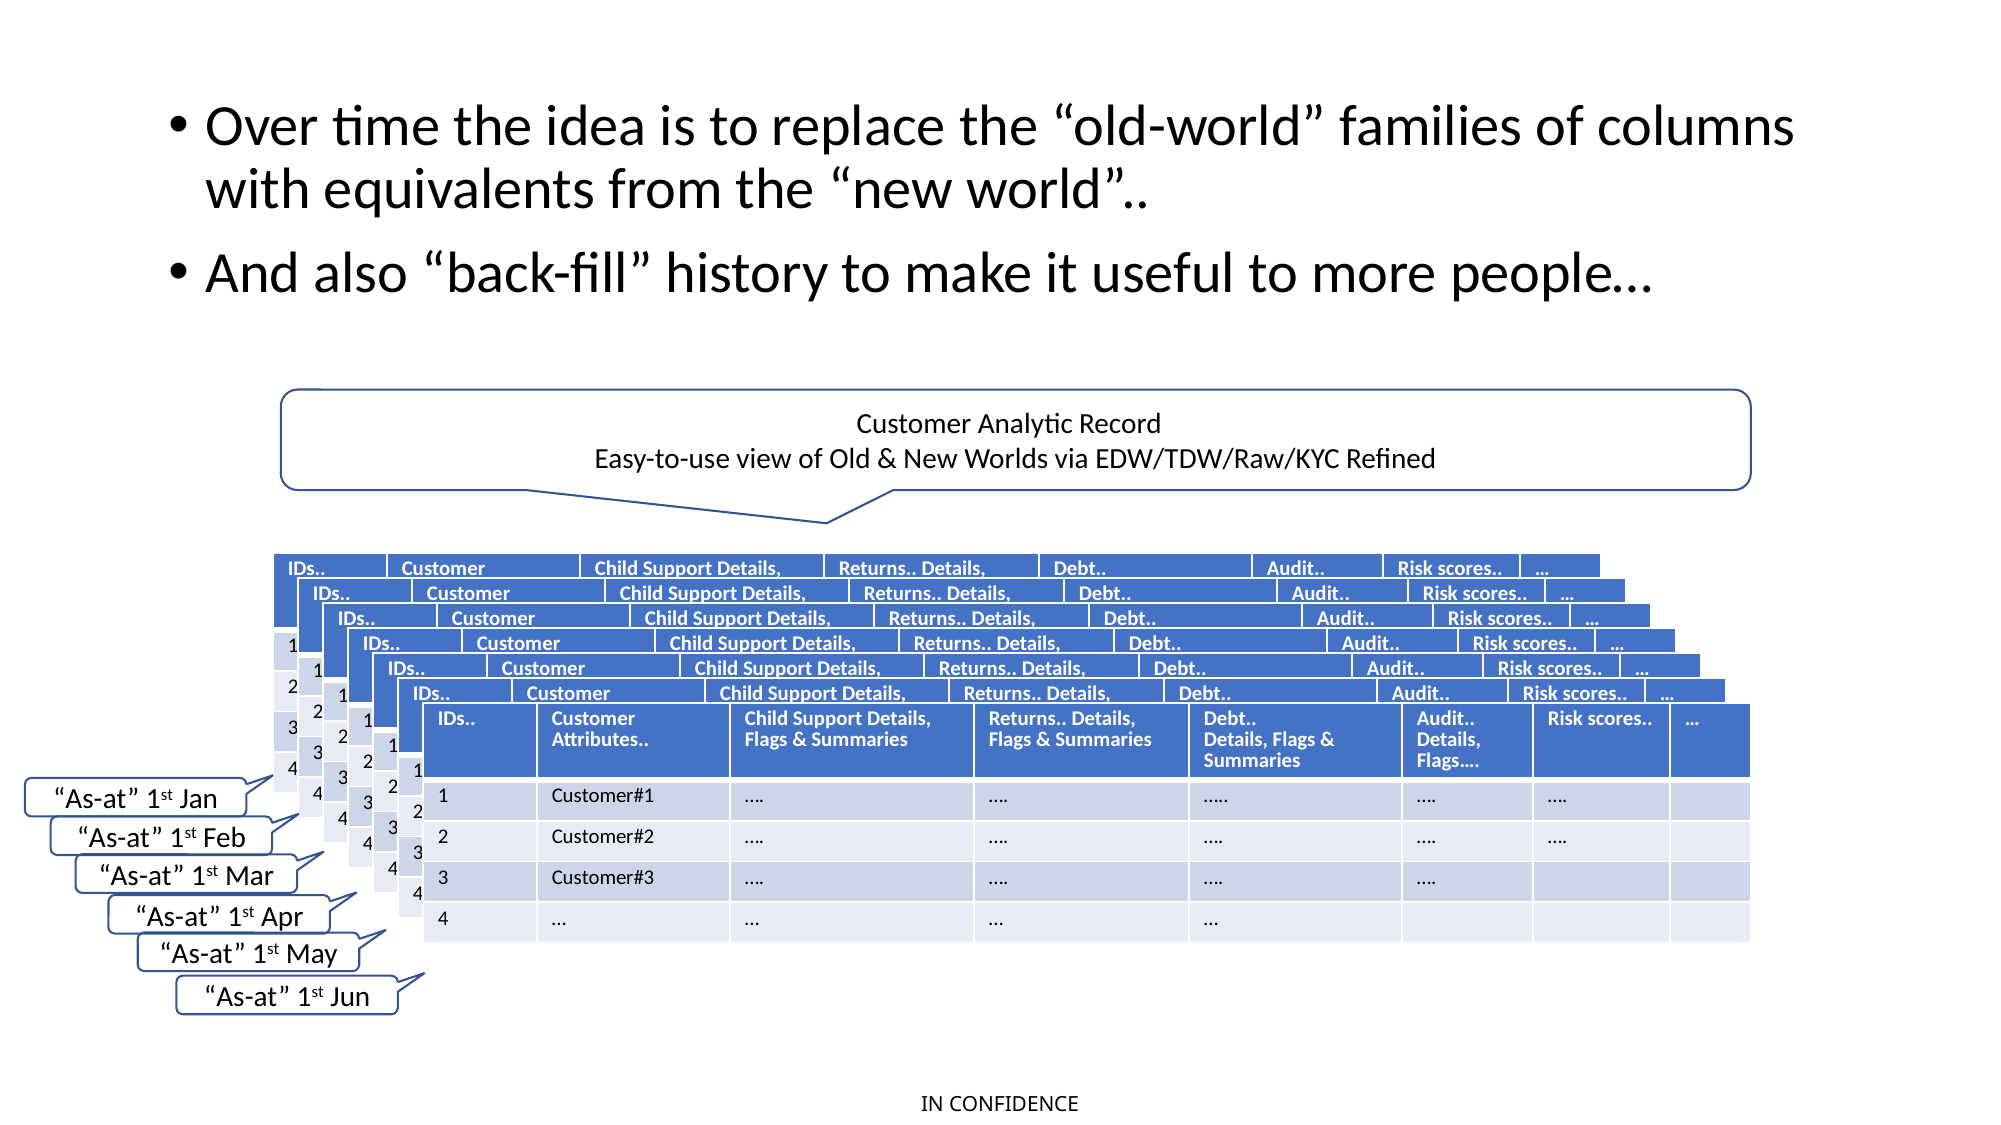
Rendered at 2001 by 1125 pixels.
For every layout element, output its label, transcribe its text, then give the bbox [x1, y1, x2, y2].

table_cell …. [1403, 862, 1532, 901]
table_cell …. [975, 822, 1188, 861]
text_box Customer Analytic Record Easy-to-use view of Old & New Worlds via EDW/TDW/Raw/KYC Refined [279, 388, 1752, 525]
table_cell … [1190, 903, 1401, 942]
table_cell 4 [424, 903, 536, 942]
table_cell ….. [1190, 783, 1401, 820]
table_cell 3 [349, 787, 372, 826]
table_cell [1671, 822, 1750, 861]
table_header Returns.. Details, Flags & Summaries [875, 604, 1088, 627]
table_header Debt.. Details, Flags & Summaries [1065, 579, 1276, 602]
table_header Child Support Details, Flags & Summaries [581, 554, 823, 577]
table_cell 1 [324, 683, 347, 720]
table_header Debt.. Details, Flags & Summaries [1190, 704, 1401, 777]
table_cell 3 [274, 712, 297, 751]
text_box “As-at” 1st Apr [107, 891, 358, 935]
table_header IDs.. [424, 704, 536, 777]
table_cell …. [731, 862, 973, 901]
list Over time the idea is to replace the “old-world” families of columns with equivalents from the “new world”.. And also “back-fill” history to make it useful to more people… [153, 88, 1879, 433]
table_header Child Support Details, Flags & Summaries [606, 579, 848, 602]
table_cell Customer#2 [538, 822, 729, 861]
table_header Customer Attributes.. [513, 679, 704, 702]
table_cell 2 [349, 747, 372, 786]
table_header Risk scores.. [1409, 579, 1544, 602]
table_header IDs.. [299, 579, 411, 652]
table_cell [1534, 903, 1669, 942]
table_header IDs.. [324, 604, 436, 677]
table_cell [1671, 903, 1750, 942]
table_header Customer Attributes.. [413, 579, 604, 602]
table_cell 4 [399, 878, 422, 917]
table_cell …. [1403, 822, 1532, 861]
table_header … [1646, 679, 1725, 702]
table_header Returns.. Details, Flags & Summaries [825, 554, 1038, 577]
table_cell 2 [324, 722, 347, 761]
table_cell 4 [349, 828, 372, 867]
table_cell 1 [399, 758, 422, 795]
table_cell [1534, 862, 1669, 901]
table_header Audit.. Details, Flags…. [1328, 629, 1457, 652]
table_header Child Support Details, Flags & Summaries [731, 704, 973, 777]
table_cell 3 [374, 812, 397, 851]
table_header Returns.. Details, Flags & Summaries [900, 629, 1113, 652]
table_cell …. [731, 822, 973, 861]
table_cell 4 [374, 853, 397, 892]
table_header Child Support Details, Flags & Summaries [681, 654, 923, 677]
table_header Audit.. Details, Flags…. [1253, 554, 1382, 577]
table_cell 4 [299, 778, 322, 817]
table_header IDs.. [274, 554, 386, 627]
table_cell …. [975, 862, 1188, 901]
table_header Debt.. Details, Flags & Summaries [1165, 679, 1376, 702]
table_header Risk scores.. [1384, 554, 1519, 577]
table_cell 1 [299, 658, 322, 695]
table_cell 1 [349, 708, 372, 745]
table_cell 3 [424, 862, 536, 901]
table_cell 2 [374, 772, 397, 811]
table_header Child Support Details, Flags & Summaries [631, 604, 873, 627]
table_header Audit.. Details, Flags…. [1378, 679, 1507, 702]
table_header … [1671, 704, 1750, 777]
table_cell [1671, 783, 1750, 820]
table_cell Customer#1 [538, 783, 729, 820]
table_header Customer Attributes.. [538, 704, 729, 777]
table_header Debt.. Details, Flags & Summaries [1090, 604, 1301, 627]
table_cell …. [975, 783, 1188, 820]
table_cell …. [731, 783, 973, 820]
table_header … [1521, 554, 1600, 577]
table_header Debt.. Details, Flags & Summaries [1140, 654, 1351, 677]
text_box “As-at” 1st Jan [23, 774, 274, 818]
table_header IDs.. [349, 629, 461, 702]
table_header IDs.. [374, 654, 486, 727]
text_box “As-at” 1st May [136, 928, 387, 973]
table_header Risk scores.. [1509, 679, 1644, 702]
table_cell 4 [274, 753, 297, 792]
table_header Returns.. Details, Flags & Summaries [950, 679, 1163, 702]
table_cell 3 [324, 762, 347, 801]
table_header Risk scores.. [1534, 704, 1669, 777]
table_cell [1403, 903, 1532, 942]
table_cell 1 [424, 783, 536, 820]
table_cell …. [1190, 822, 1401, 861]
table_header Customer Attributes.. [488, 654, 679, 677]
table_header Returns.. Details, Flags & Summaries [925, 654, 1138, 677]
table_header … [1596, 629, 1675, 652]
table_header Audit.. Details, Flags…. [1403, 704, 1532, 777]
table_cell 4 [324, 803, 347, 842]
table_header Risk scores.. [1484, 654, 1619, 677]
table_header Returns.. Details, Flags & Summaries [850, 579, 1063, 602]
text_box “As-at” 1st Jun [175, 972, 426, 1016]
table_cell 3 [299, 737, 322, 776]
table_header … [1546, 579, 1625, 602]
table_header Audit.. Details, Flags…. [1353, 654, 1482, 677]
table_cell 2 [424, 822, 536, 861]
table_cell … [538, 903, 729, 942]
table_header Customer Attributes.. [388, 554, 579, 577]
table_header Audit.. Details, Flags…. [1303, 604, 1432, 627]
table_cell 3 [399, 837, 422, 876]
table_header Child Support Details, Flags & Summaries [706, 679, 948, 702]
table_cell … [975, 903, 1188, 942]
table_cell …. [1403, 783, 1532, 820]
table_cell Customer#3 [538, 862, 729, 901]
table_header IDs.. [399, 679, 511, 752]
table_cell [1671, 862, 1750, 901]
table_cell … [731, 903, 973, 942]
table_cell 2 [274, 672, 297, 711]
table_cell …. [1534, 783, 1669, 820]
table_cell 2 [399, 797, 422, 836]
table_header … [1571, 604, 1650, 627]
table_cell …. [1534, 822, 1669, 861]
table_cell 2 [299, 697, 322, 736]
table_cell 1 [274, 633, 297, 670]
table_header … [1621, 654, 1700, 677]
table_header Debt.. Details, Flags & Summaries [1040, 554, 1251, 577]
table_cell 1 [374, 733, 397, 770]
table_header Customer Attributes.. [463, 629, 654, 652]
table_header Risk scores.. [1459, 629, 1594, 652]
table_header Returns.. Details, Flags & Summaries [975, 704, 1188, 777]
table_header Debt.. Details, Flags & Summaries [1115, 629, 1326, 652]
text_box “As-at” 1st Mar [74, 850, 325, 894]
text_box “As-at” 1st Feb [49, 812, 300, 857]
table_header Customer Attributes.. [438, 604, 629, 627]
table_header Child Support Details, Flags & Summaries [656, 629, 898, 652]
table_header Audit.. Details, Flags…. [1278, 579, 1407, 602]
table_header Risk scores.. [1434, 604, 1569, 627]
table_cell …. [1190, 862, 1401, 901]
